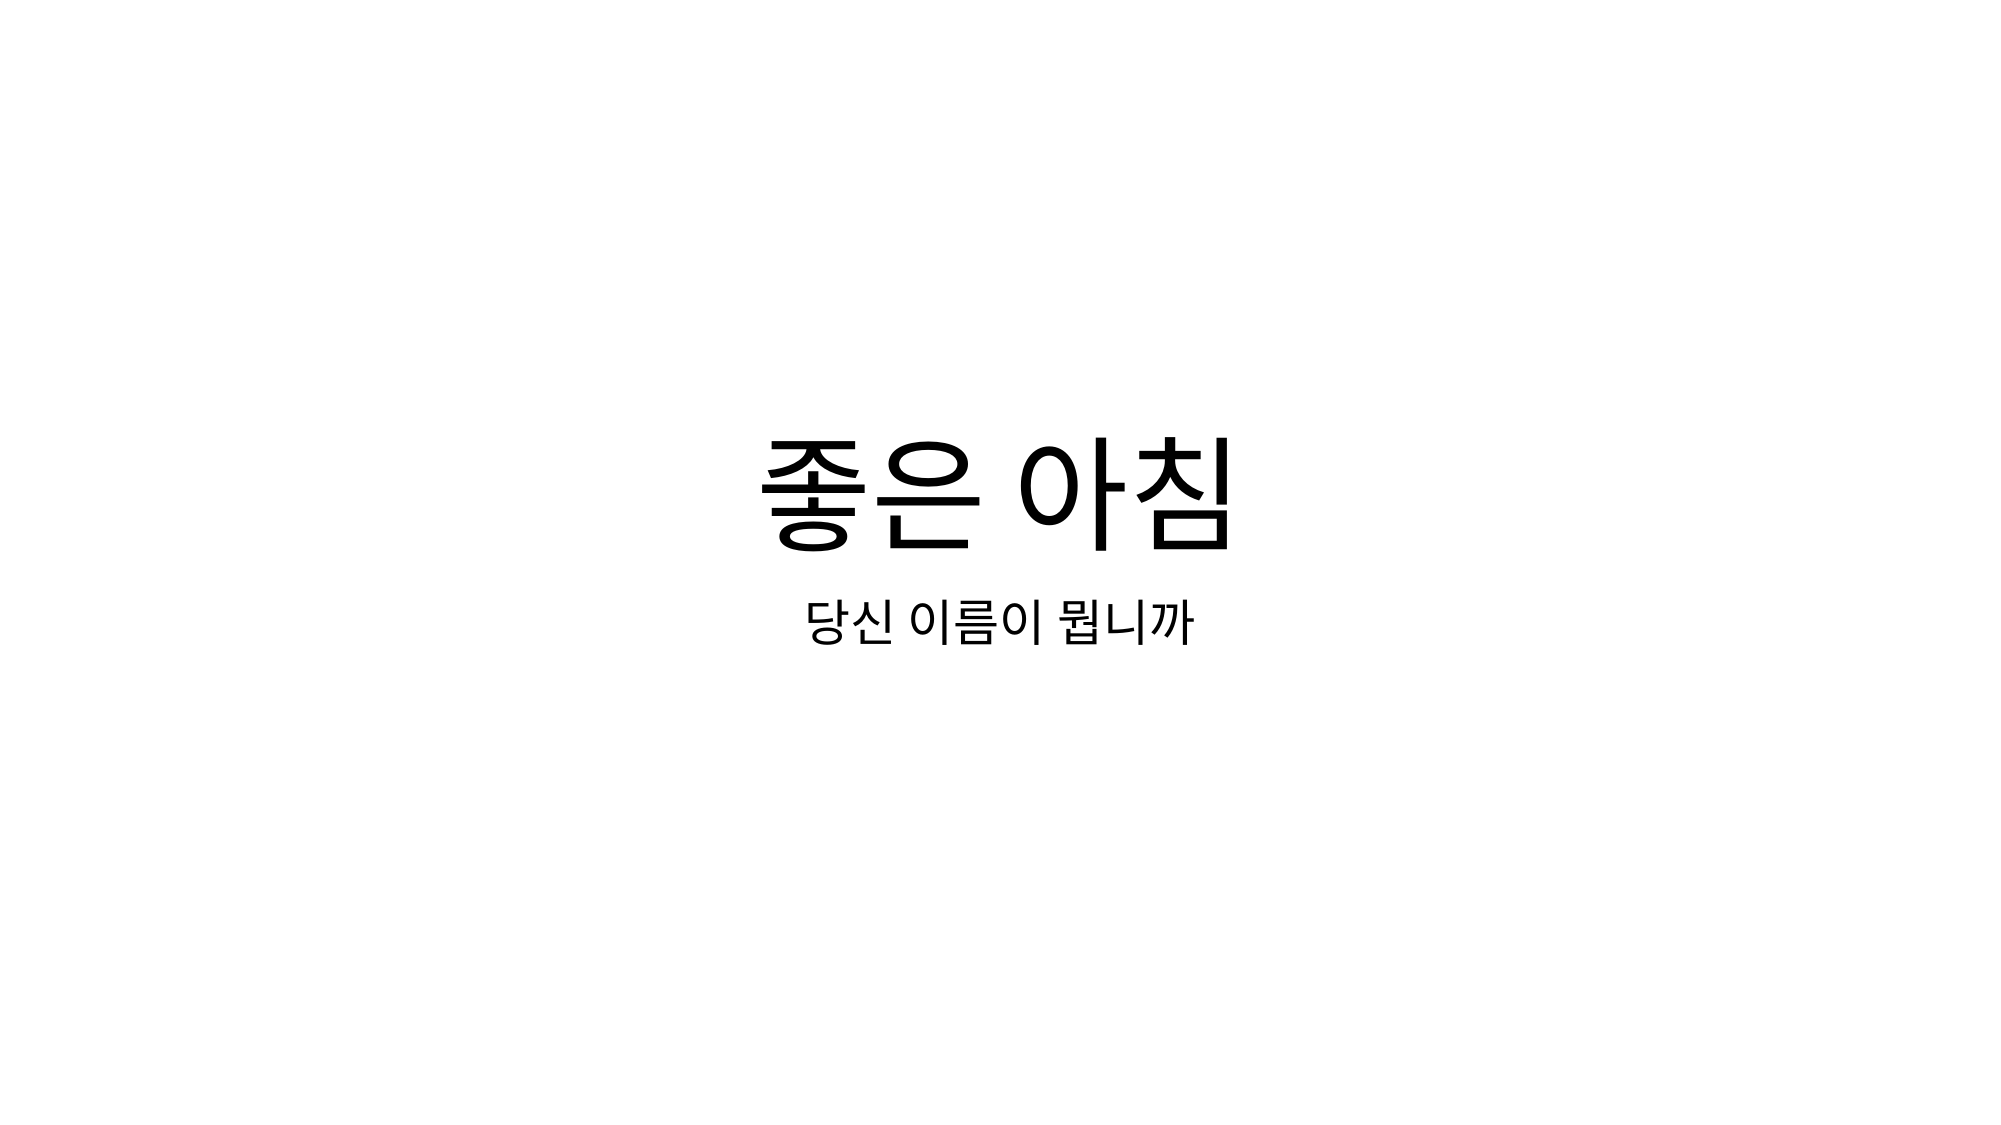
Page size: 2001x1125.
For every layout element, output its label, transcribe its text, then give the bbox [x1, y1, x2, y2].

title 좋은 아침 [249, 184, 1750, 576]
subtitle 당신 이름이 뭡니까 [249, 590, 1750, 863]
